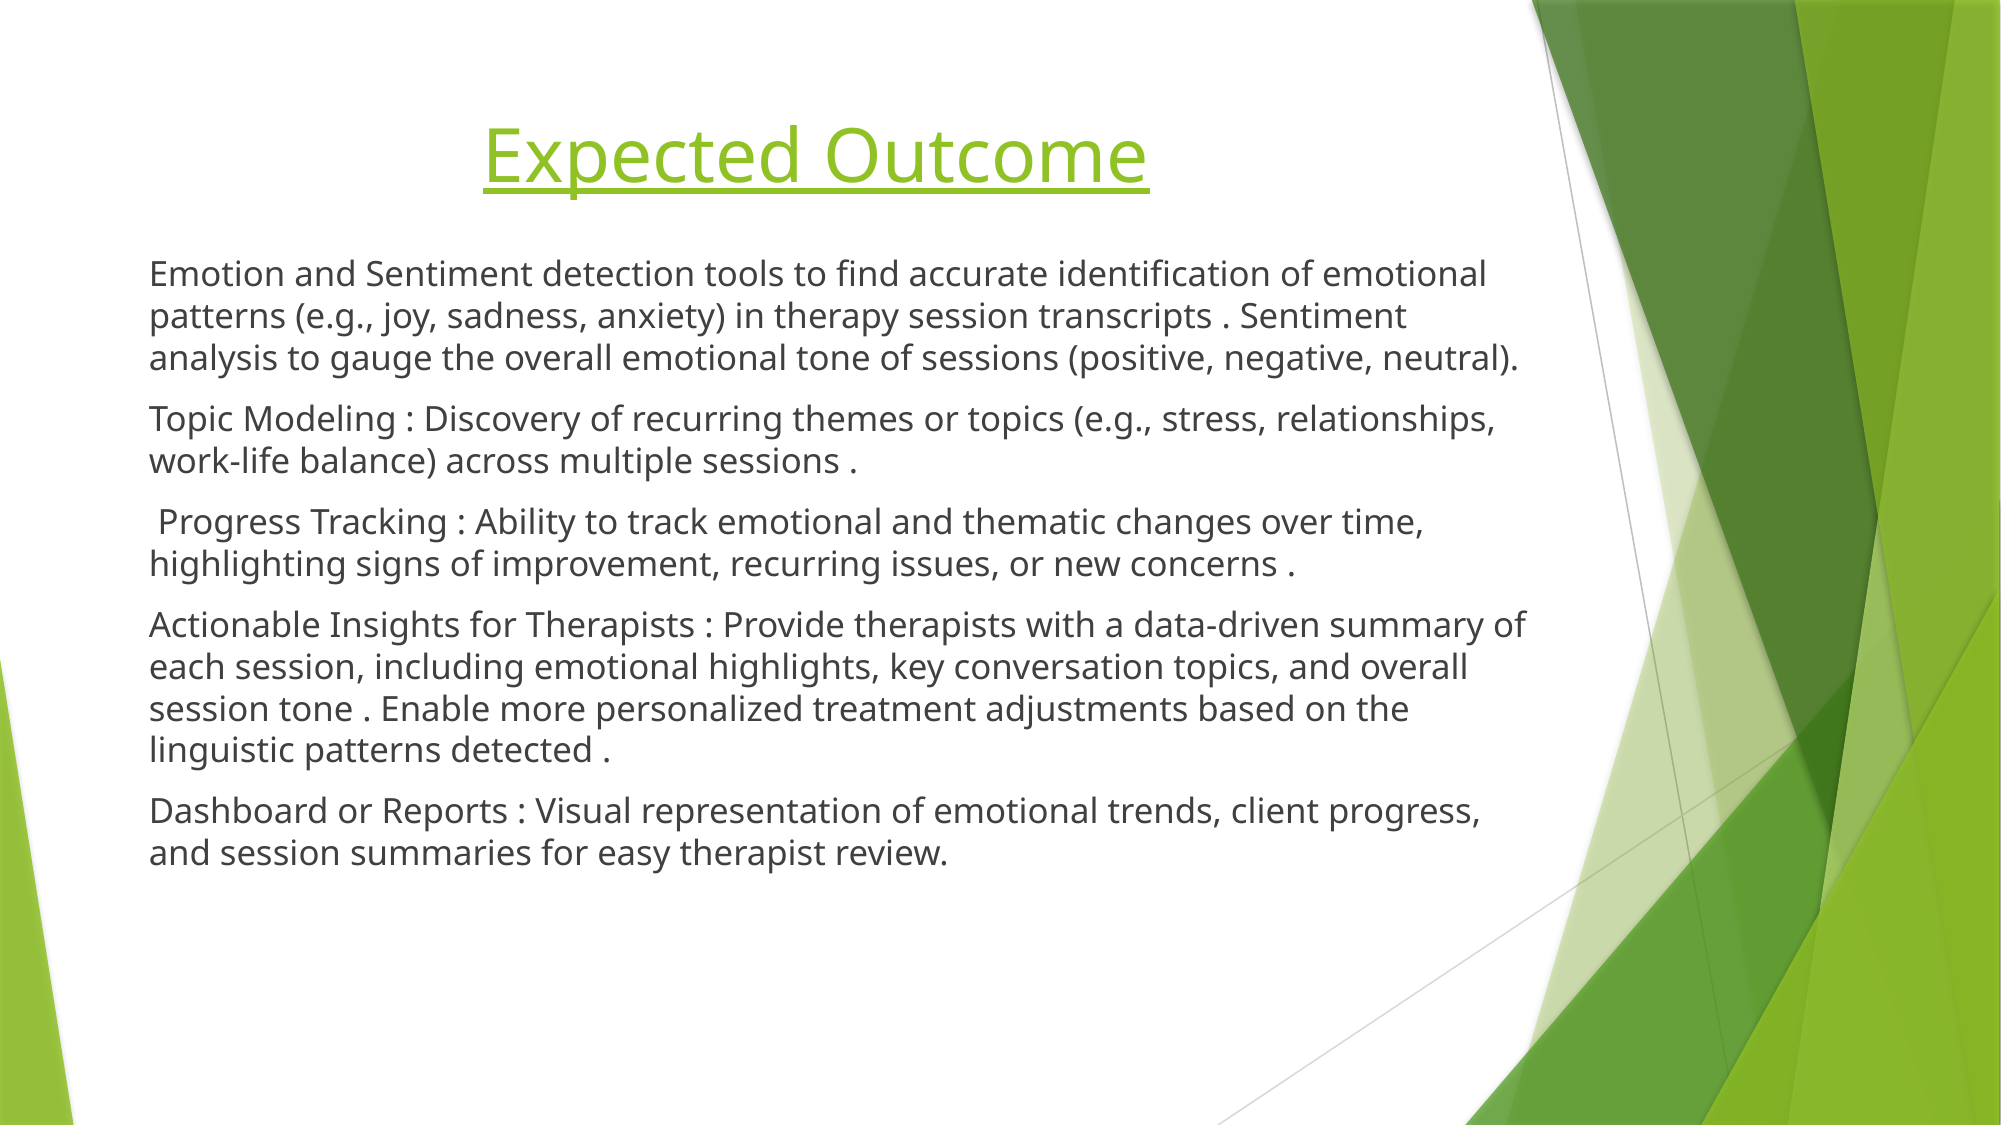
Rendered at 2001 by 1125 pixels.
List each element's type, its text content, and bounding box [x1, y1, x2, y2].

title Expected Outcome [111, 99, 1522, 317]
list Emotion and Sentiment detection tools to find accurate identification of emotional patterns (e.g., joy, sadness, anxiety) in therapy session transcripts . Sentiment analysis to gauge the overall emotional tone of sessions (positive, negative, neutral). Topic Modeling : Discovery of recurring themes or topics (e.g., stress, relationships, work-life balance) across multiple sessions . Progress Tracking : Ability to track emotional and thematic changes over time, highlighting signs of improvement, recurring issues, or new concerns . Actionable Insights for Therapists : Provide therapists with a data-driven summary of each session, including emotional highlights, key conversation topics, and overall session tone . Enable more personalized treatment adjustments based on the linguistic patterns detected . Dashboard or Reports : Visual representation of emotional trends, client progress, and session summaries for easy therapist review. [133, 244, 1544, 881]
